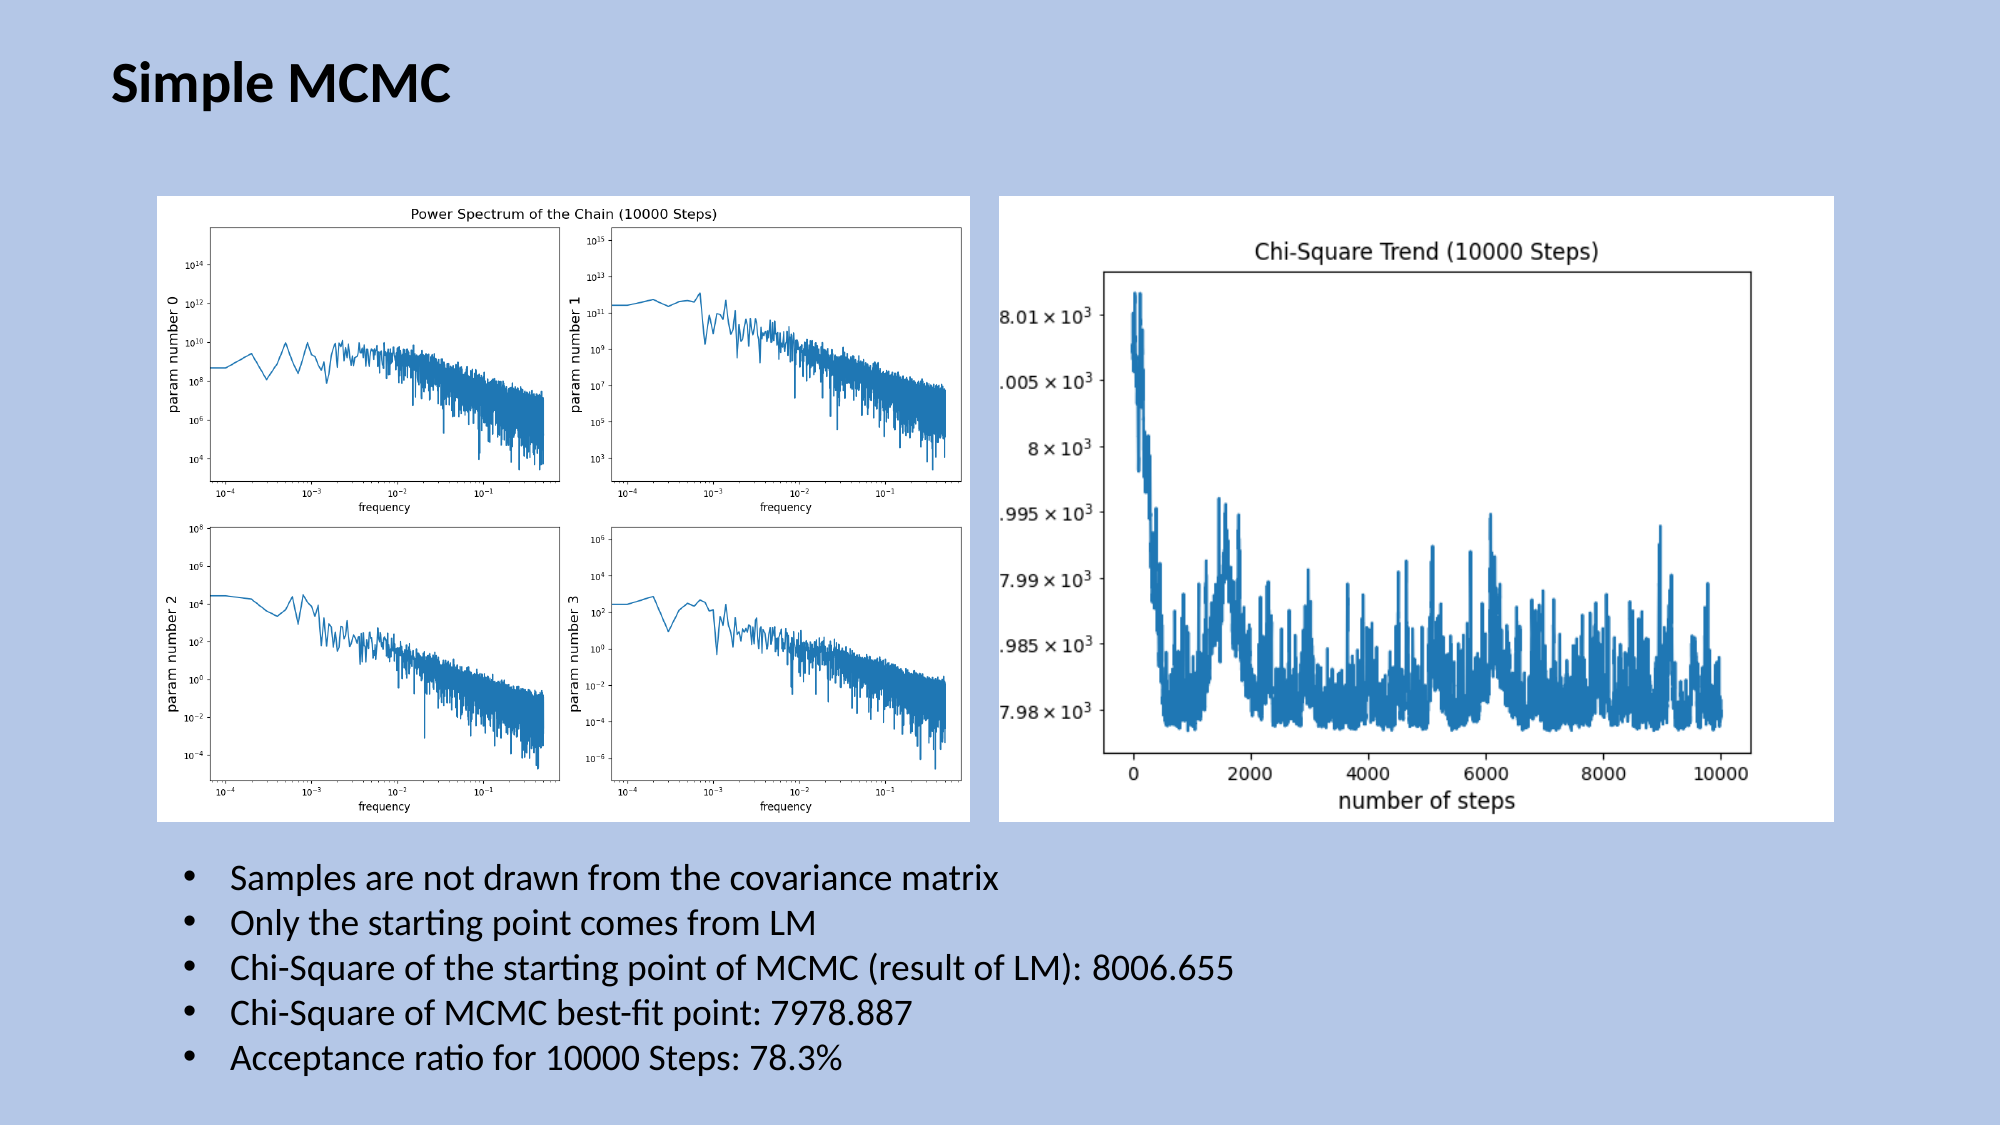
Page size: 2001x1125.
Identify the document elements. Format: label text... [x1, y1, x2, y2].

picture [157, 196, 970, 822]
picture [999, 196, 1834, 822]
text_box Samples are not drawn from the covariance matrix Only the starting point comes from LM Chi-Square of the starting point of MCMC (result of LM): 8006.655 Chi-Square of MCMC best-fit point: 7978.887 Acceptance ratio for 10000 Steps: 78.3% [168, 845, 1250, 1086]
text_box Simple MCMC [96, 36, 1463, 122]
